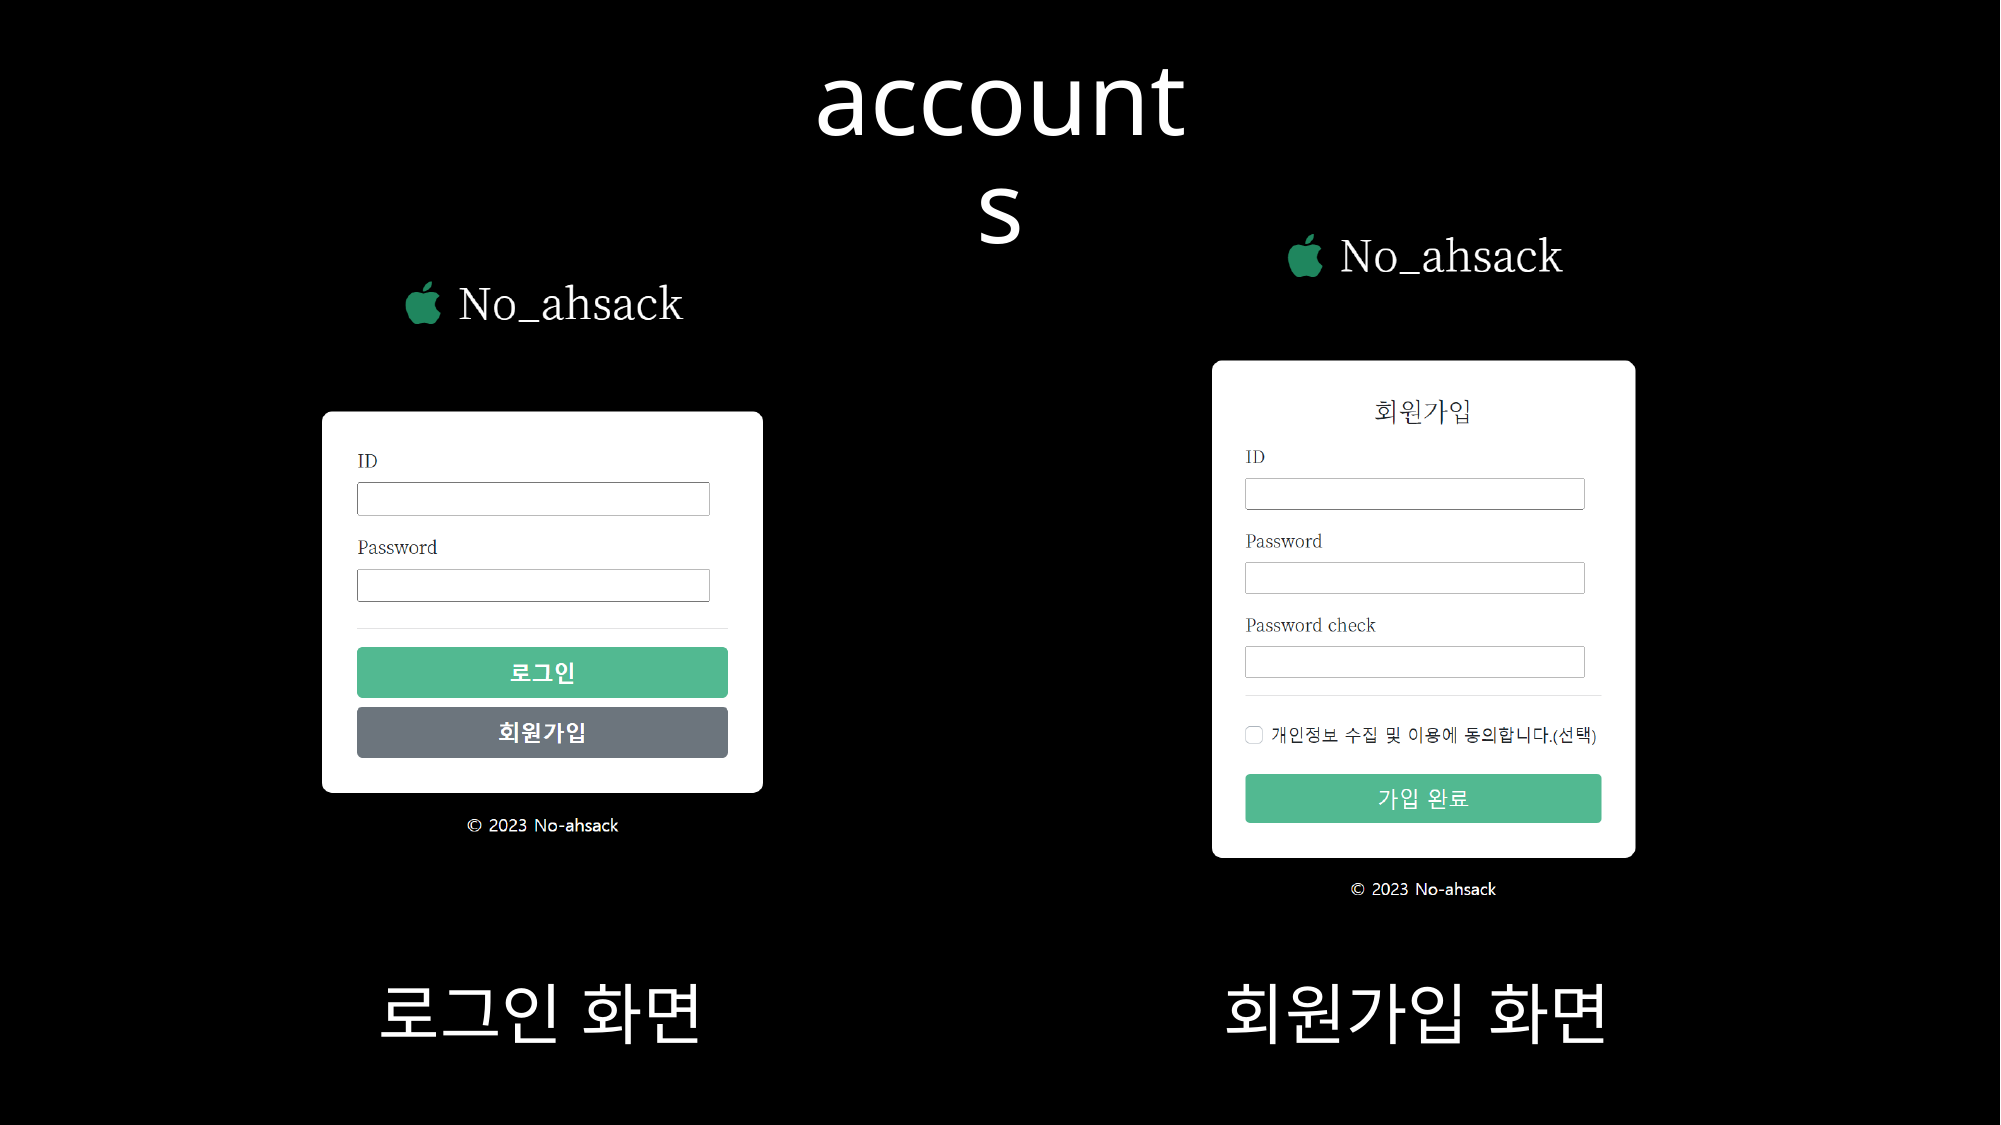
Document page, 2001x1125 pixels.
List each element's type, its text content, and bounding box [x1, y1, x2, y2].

picture [274, 256, 810, 868]
title 로그인 화면 [347, 948, 736, 1089]
picture [1169, 205, 1669, 920]
text_box 회원가입 화면 [1178, 947, 1657, 1088]
text_box accounts [775, 77, 1225, 237]
